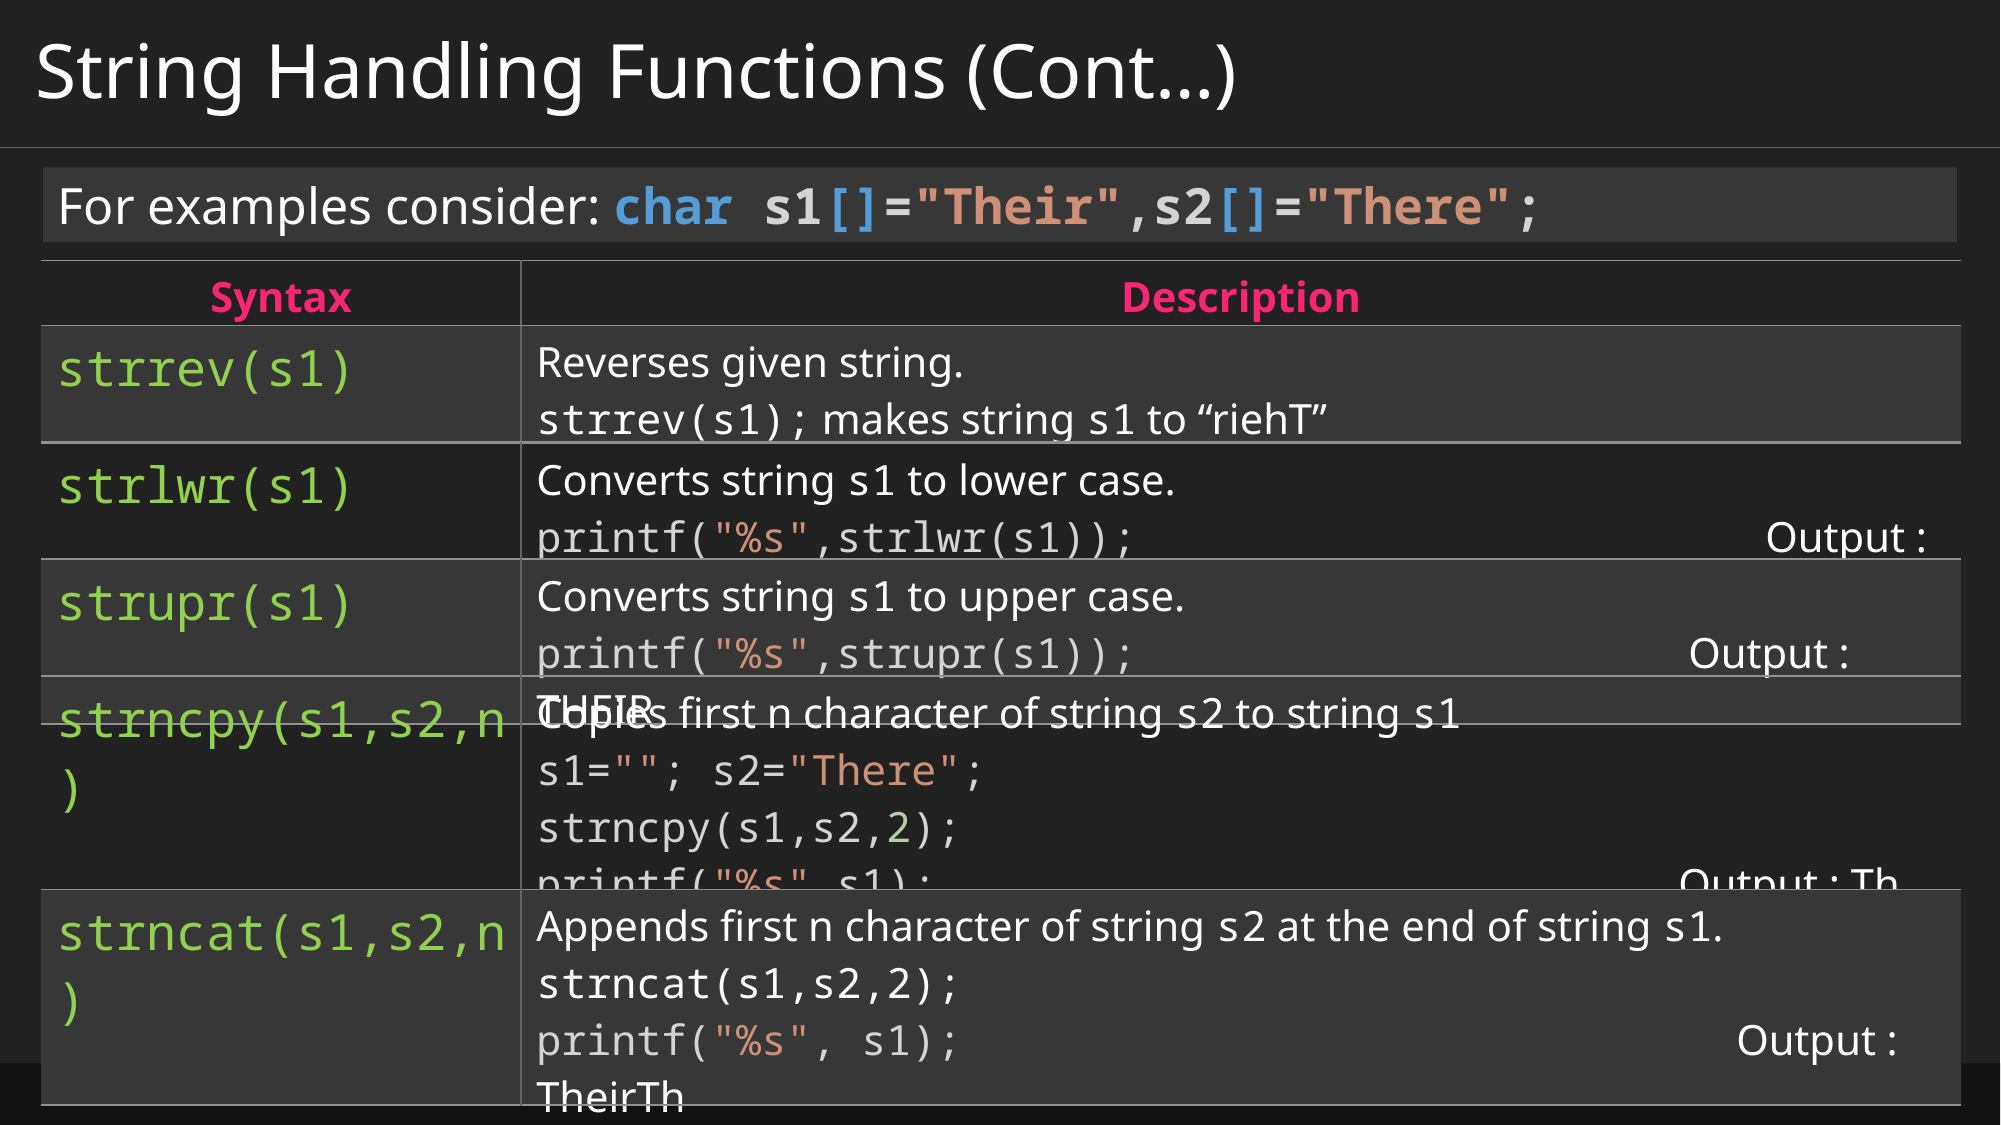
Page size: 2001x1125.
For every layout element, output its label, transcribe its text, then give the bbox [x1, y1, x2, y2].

table_header strupr(s1) [41, 560, 520, 675]
table_header strlwr(s1) [41, 444, 520, 558]
table_header Syntax [41, 261, 520, 325]
table_header Description [522, 261, 1961, 325]
table_header Converts string s1 to upper case. printf("%s",strupr(s1)); Output : THEIR [522, 560, 1961, 675]
table_header strncpy(s1,s2,n) [41, 677, 520, 889]
title String Handling Functions (Cont…) [0, 0, 2000, 148]
table_header Appends first n character of string s2 at the end of string s1. strncat(s1,s2,2); printf("%s", s1); Output : TheirTh [522, 890, 1961, 1104]
text_box For examples consider: char s1[]="Their",s2[]="There"; [43, 167, 1957, 243]
table_cell strrev(s1) [41, 326, 520, 441]
table_header Converts string s1 to lower case. printf("%s",strlwr(s1)); Output : their [522, 444, 1961, 558]
table_header Copies first n character of string s2 to string s1 s1=""; s2="There"; strncpy(s1,s2,2); printf("%s",s1); Output : Th [522, 677, 1961, 889]
table_cell Reverses given string. strrev(s1); makes string s1 to “riehT” [522, 326, 1961, 441]
table_header strncat(s1,s2,n) [41, 890, 520, 1104]
